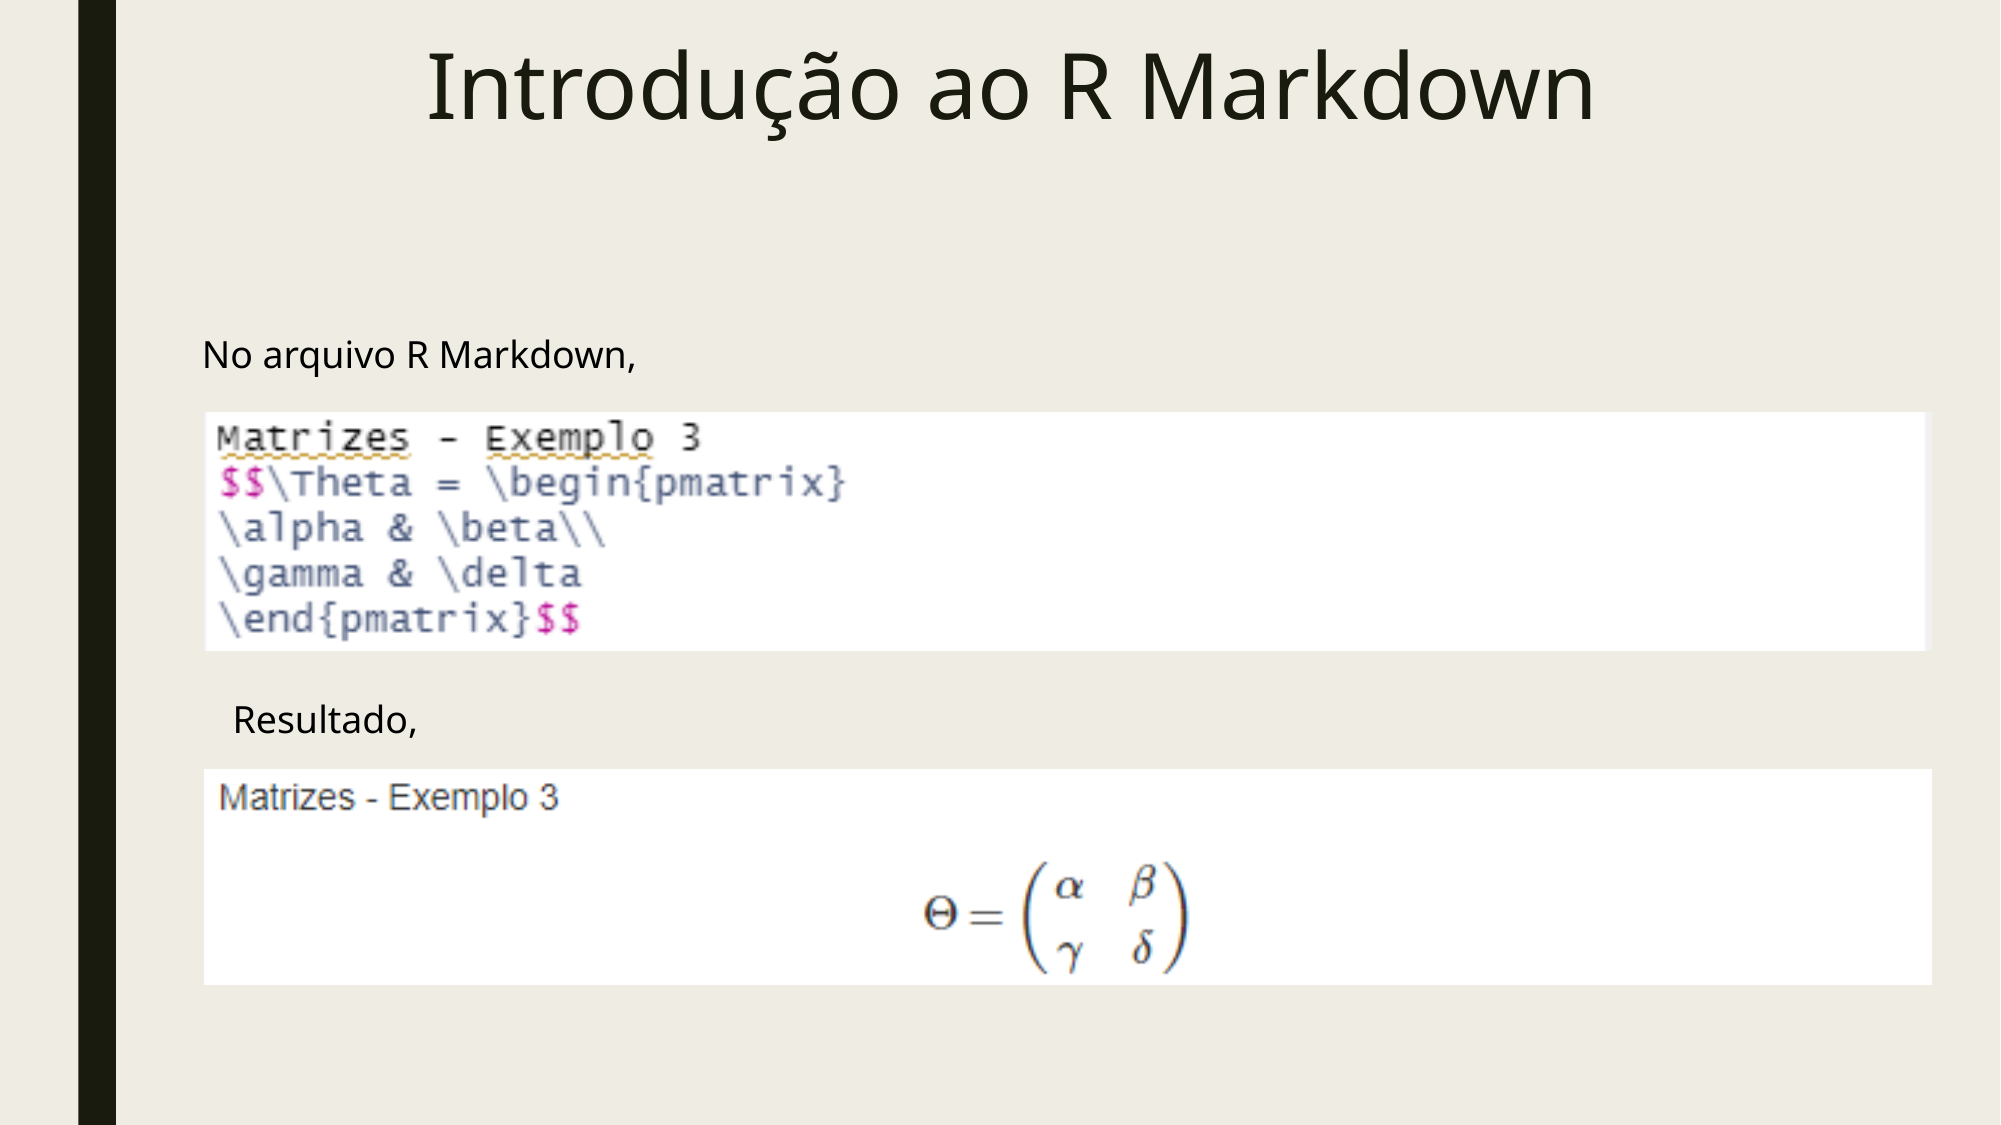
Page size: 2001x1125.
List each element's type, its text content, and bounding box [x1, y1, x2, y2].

picture [204, 412, 1932, 651]
title Introdução ao R Markdown [225, 34, 1800, 278]
picture [204, 769, 1932, 985]
text_box Resultado, [217, 688, 433, 749]
text_box No arquivo R Markdown, [187, 323, 653, 384]
